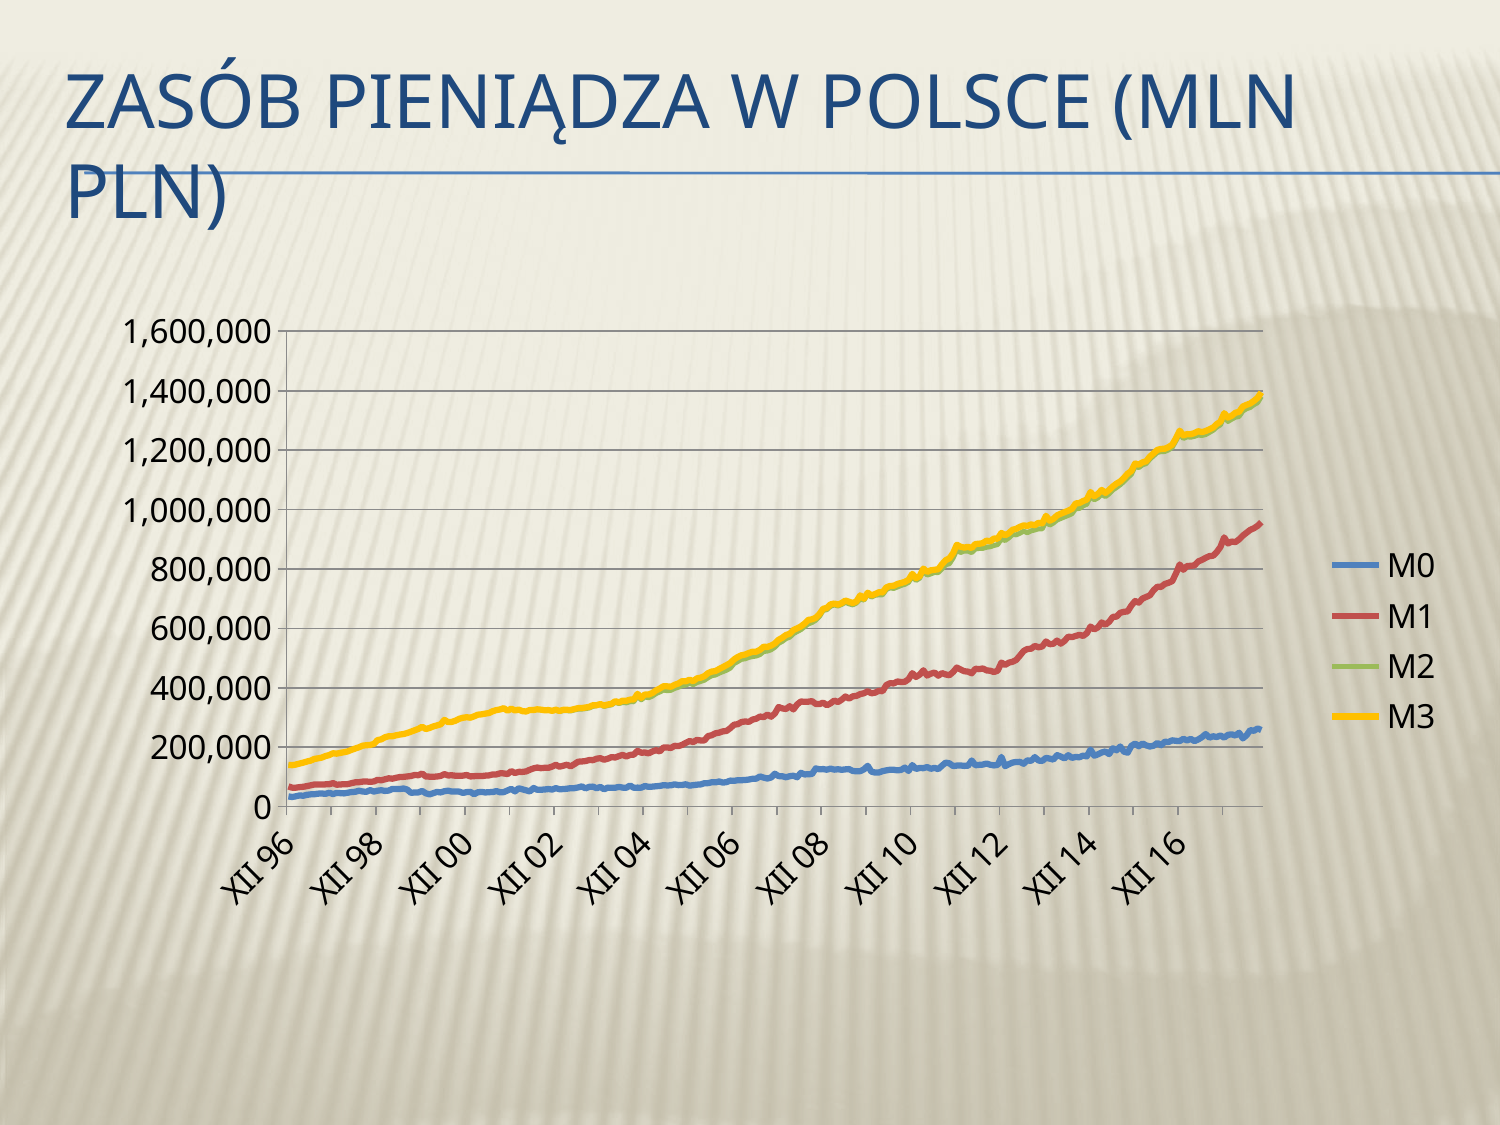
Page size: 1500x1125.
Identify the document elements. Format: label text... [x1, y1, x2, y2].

chart [52, 281, 1460, 1000]
title Zasób pieniądza w polsce (mln PLN) [49, 75, 1475, 213]
